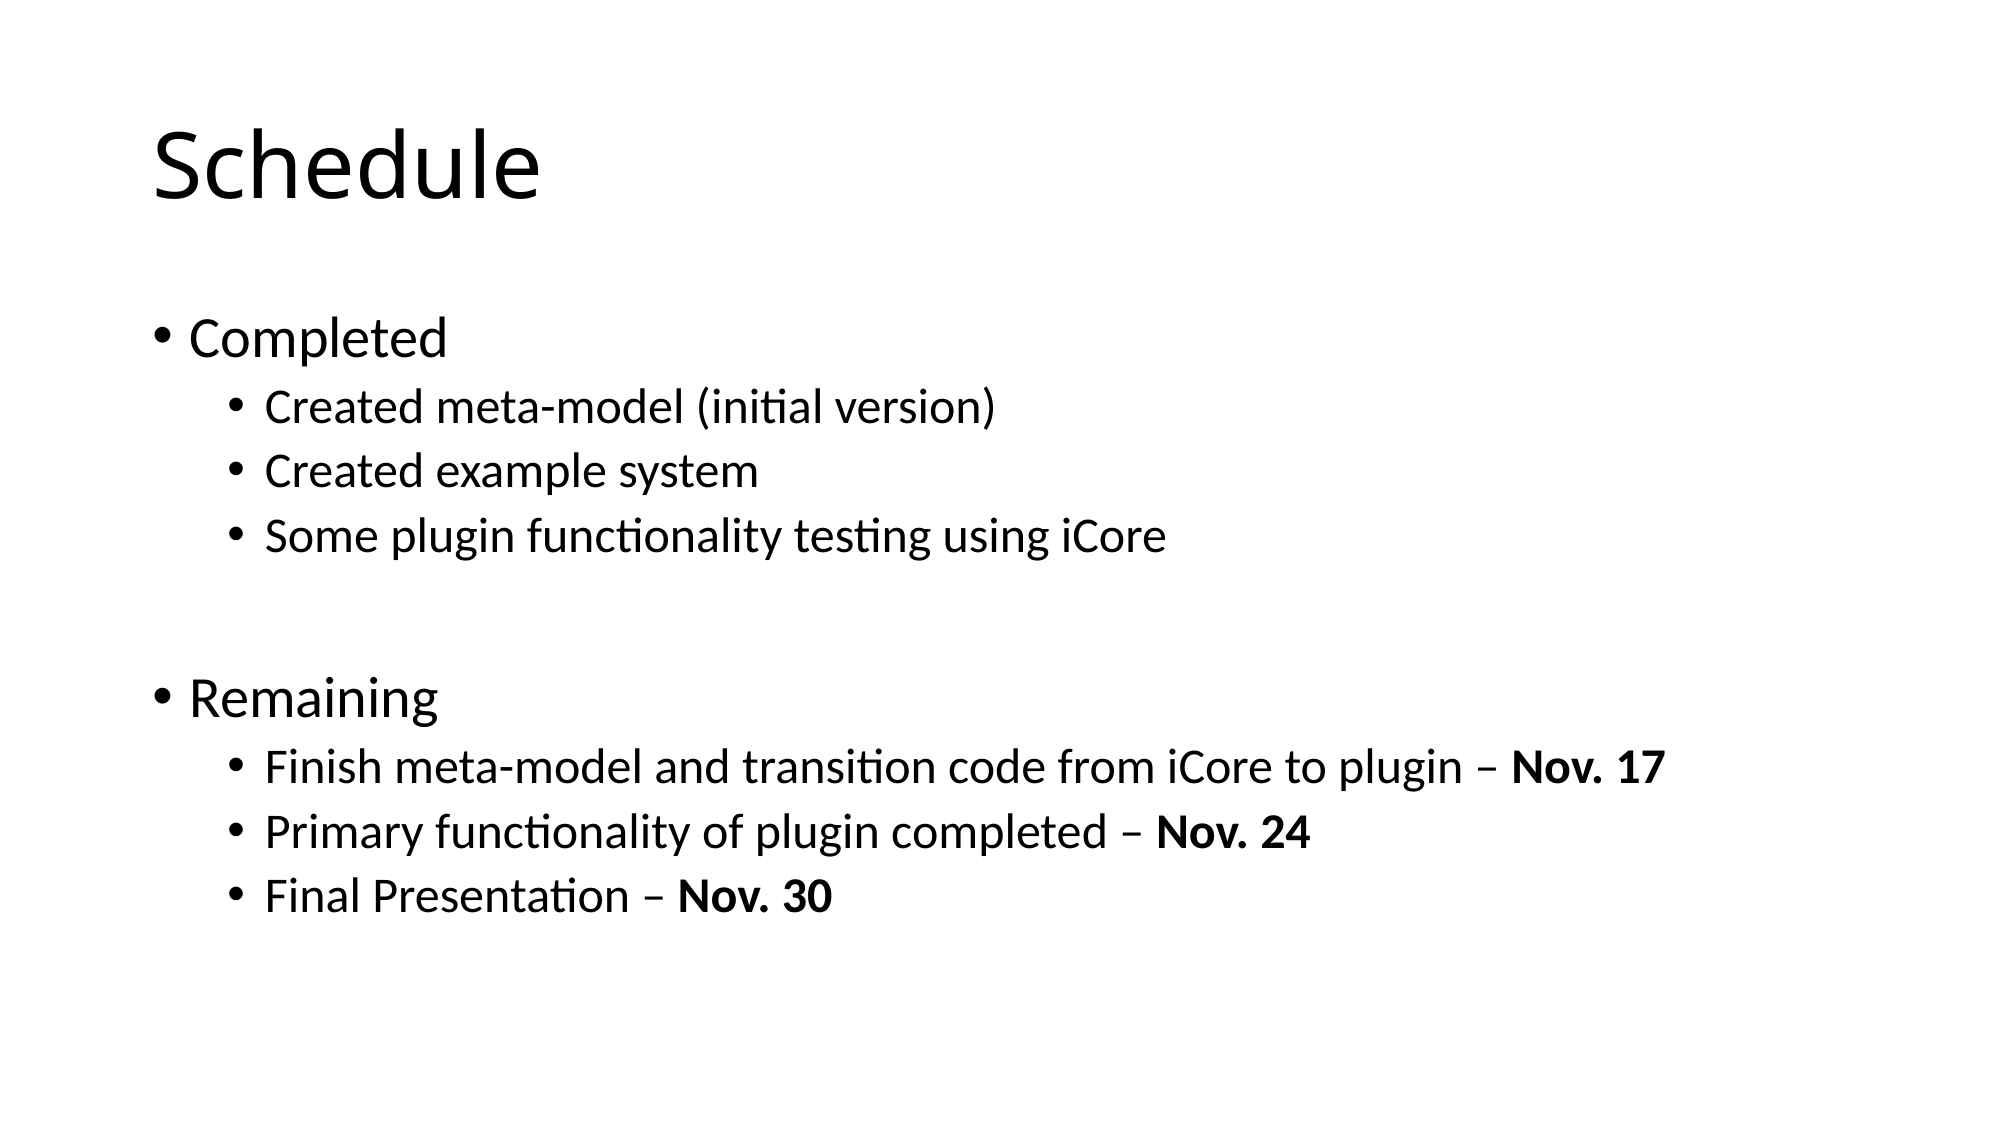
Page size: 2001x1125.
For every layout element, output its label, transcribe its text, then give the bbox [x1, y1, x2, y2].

title Schedule [137, 59, 1863, 278]
list Completed Created meta-model (initial version) Created example system Some plugin functionality testing using iCore Remaining Finish meta-model and transition code from iCore to plugin – Nov. 17 Primary functionality of plugin completed – Nov. 24 Final Presentation – Nov. 30 [137, 299, 1718, 1014]
